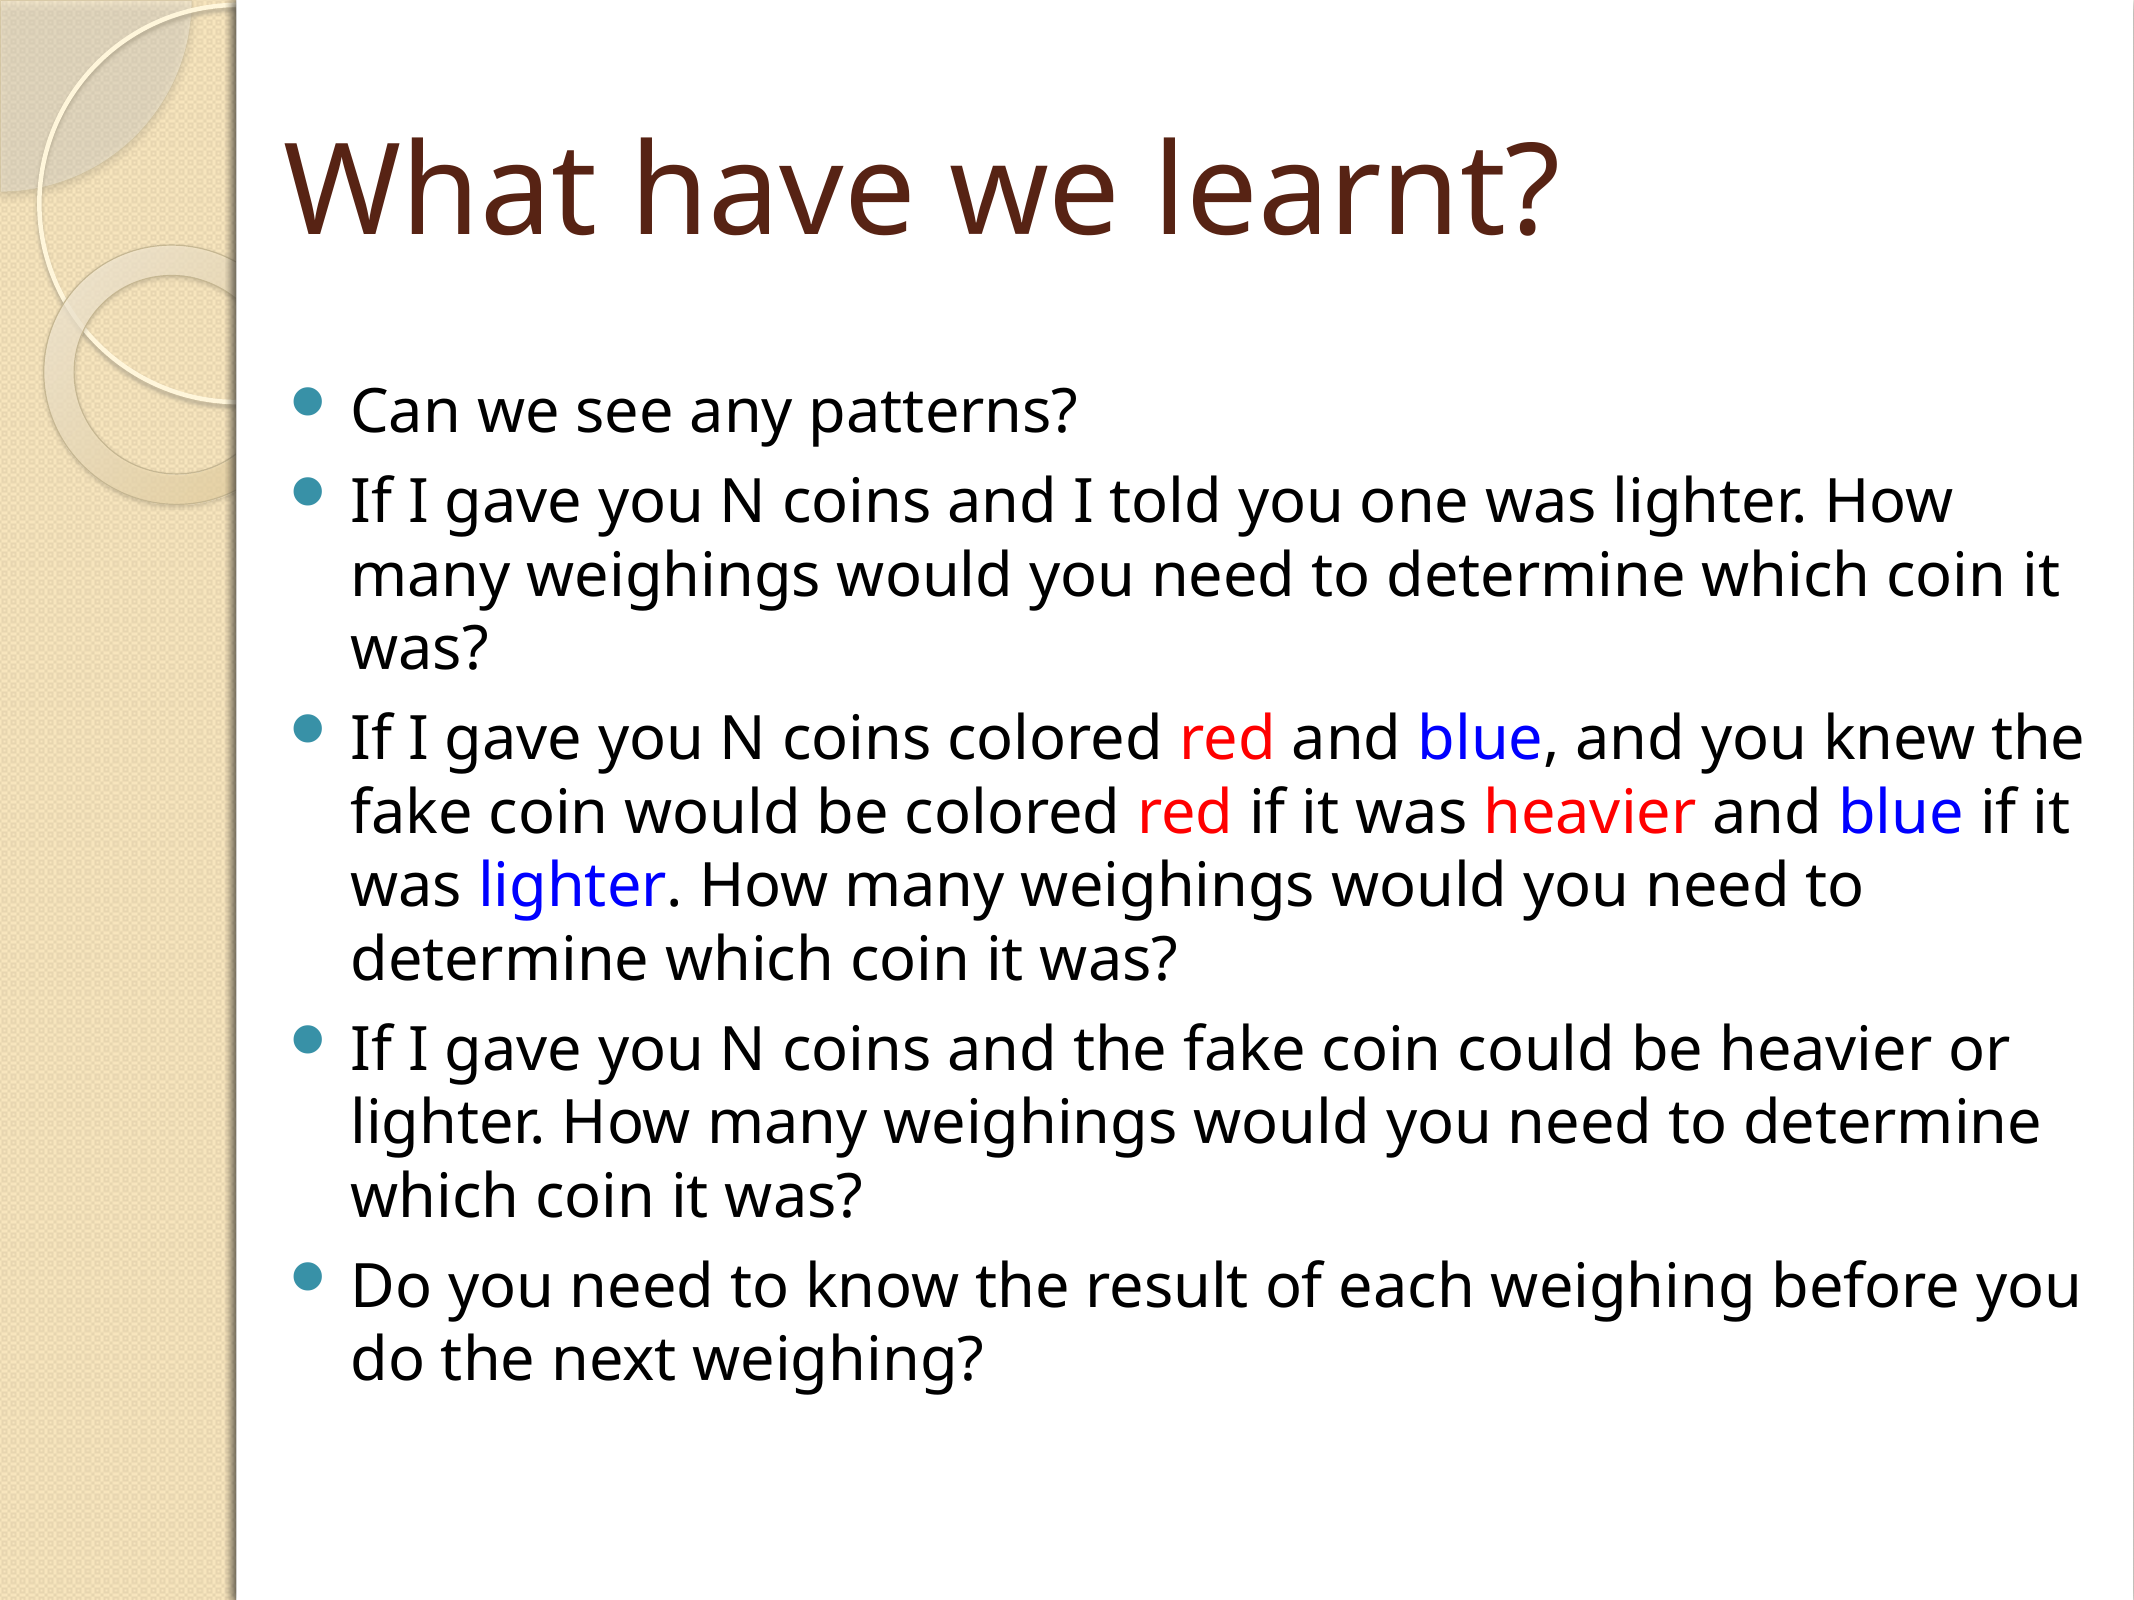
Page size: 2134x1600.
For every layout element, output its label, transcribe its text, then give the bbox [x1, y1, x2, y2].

list Can we see any patterns? If I gave you N coins and I told you one was lighter. How many weighings would you need to determine which coin it was? If I gave you N coins colored red and blue, and you knew the fake coin would be colored red if it was heavier and blue if it was lighter. How many weighings would you need to determine which coin it was? If I gave you N coins and the fake coin could be heavier or lighter. How many weighings would you need to determine which coin it was? Do you need to know the result of each weighing before you do the next weighing? [263, 363, 2107, 1403]
title What have we learnt? [275, 32, 2036, 335]
